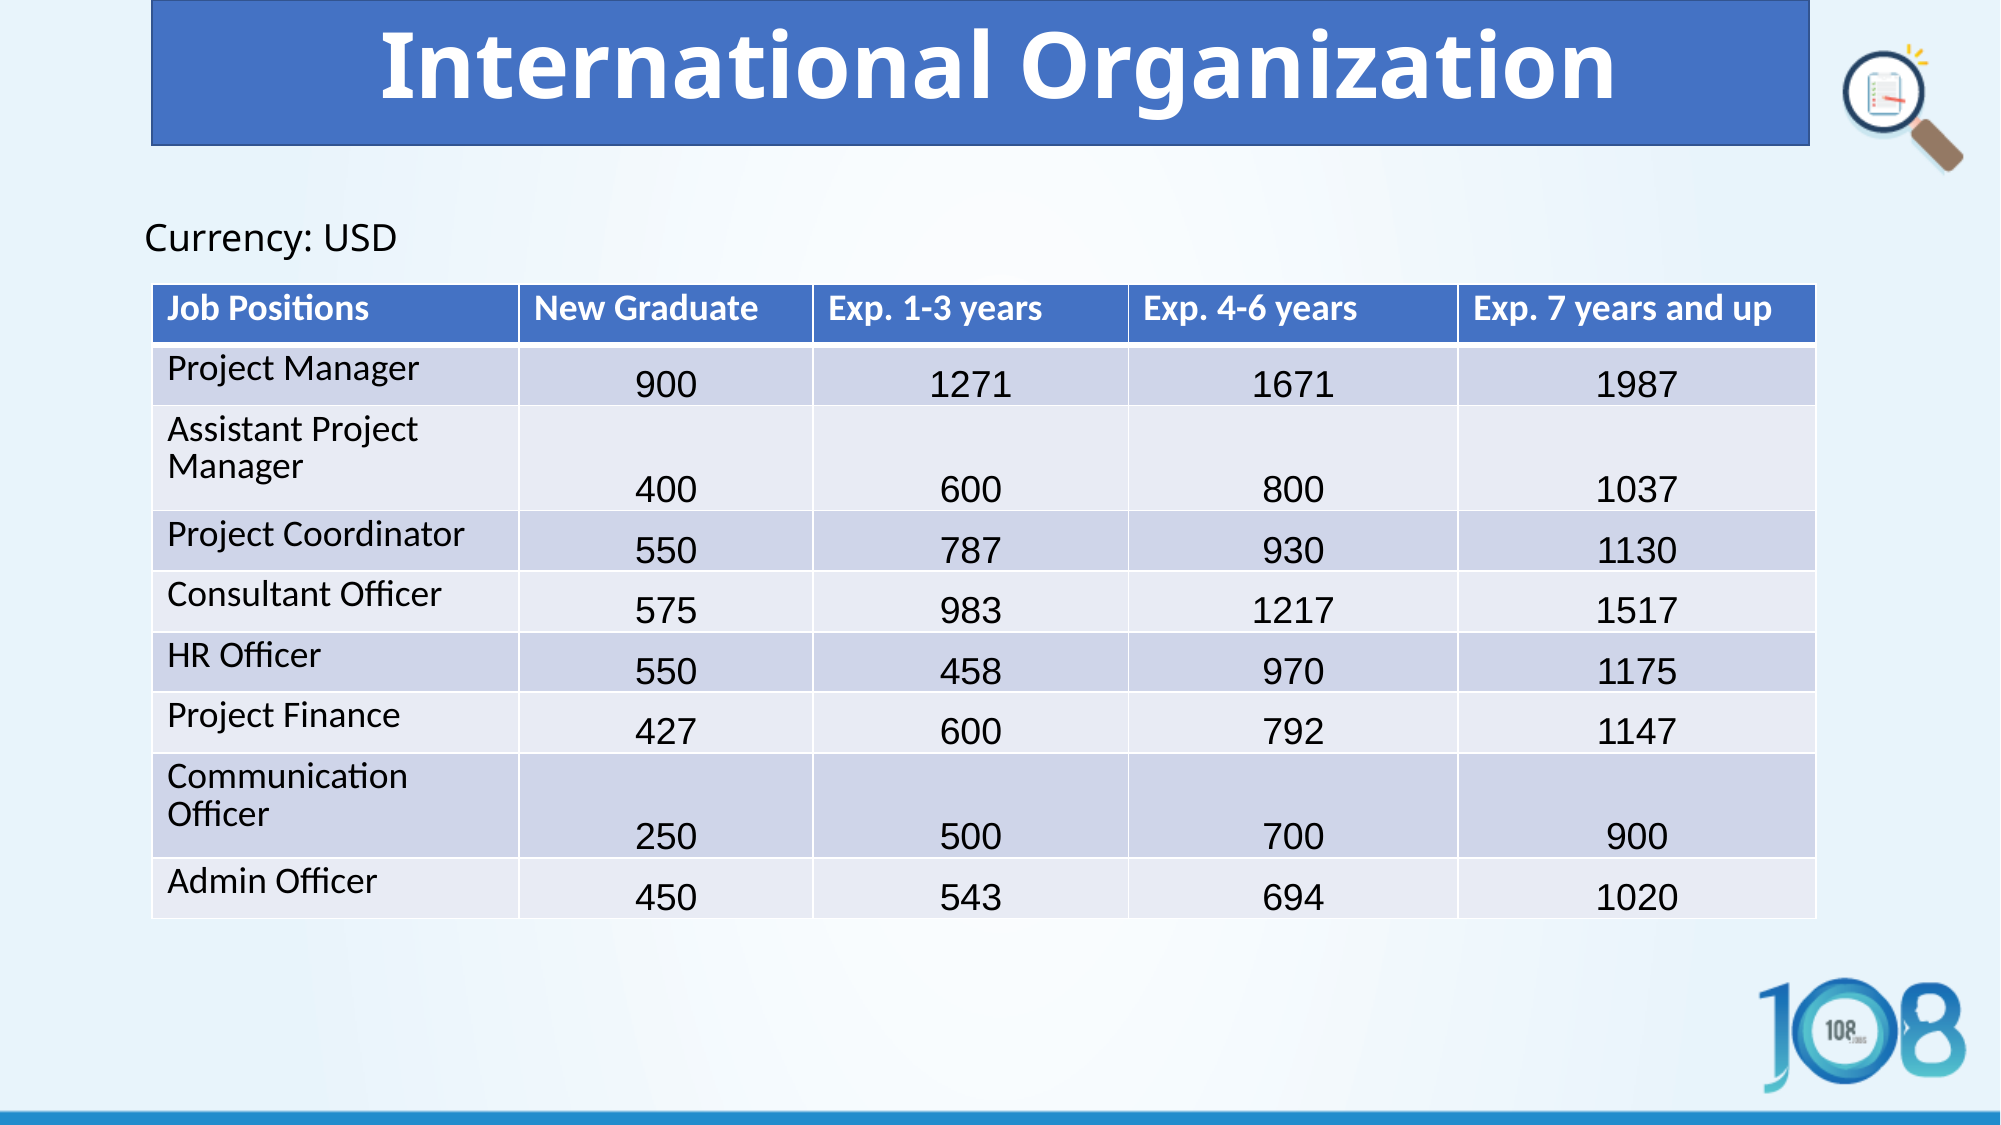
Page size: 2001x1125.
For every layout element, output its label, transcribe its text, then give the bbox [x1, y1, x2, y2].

table_cell Admin Officer [153, 859, 518, 918]
table_header Job Positions [153, 285, 518, 342]
table_cell 427 [520, 693, 812, 752]
table_cell Project Manager [153, 348, 518, 405]
table_cell 970 [1129, 633, 1457, 691]
table_cell 800 [1129, 406, 1457, 510]
table_cell Consultant Officer [153, 572, 518, 631]
table_cell 1517 [1459, 572, 1815, 631]
table_cell 1987 [1459, 348, 1815, 405]
text_box Currency: USD [129, 206, 414, 266]
table_cell 930 [1129, 511, 1457, 570]
table_cell 1217 [1129, 572, 1457, 631]
table_cell 900 [520, 348, 812, 405]
table_header Exp. 4-6 years [1129, 285, 1457, 342]
table_cell 1020 [1459, 859, 1815, 918]
table_cell 250 [520, 754, 812, 857]
table_header New Graduate [520, 285, 812, 342]
table_header Exp. 1-3 years [814, 285, 1128, 342]
table_cell 575 [520, 572, 812, 631]
table_cell 792 [1129, 693, 1457, 752]
table_cell 1271 [814, 348, 1128, 405]
table_cell 1175 [1459, 633, 1815, 691]
table_cell Assistant Project Manager [153, 406, 518, 510]
table_cell Communication Officer [153, 754, 518, 857]
table_cell 694 [1129, 859, 1457, 918]
table_cell 600 [814, 406, 1128, 510]
text_box International Organization [365, 0, 1635, 125]
table_cell 400 [520, 406, 812, 510]
table_cell 1671 [1129, 348, 1457, 405]
picture [0, 0, 2001, 1125]
text_box [151, 0, 1810, 146]
table_cell 787 [814, 511, 1128, 570]
table_cell 458 [814, 633, 1128, 691]
table_cell 500 [814, 754, 1128, 857]
table_cell 600 [814, 693, 1128, 752]
table_cell 550 [520, 511, 812, 570]
table_cell 900 [1459, 754, 1815, 857]
table_cell 700 [1129, 754, 1457, 857]
table_cell 450 [520, 859, 812, 918]
table_cell Project Finance [153, 693, 518, 752]
table_cell 1037 [1459, 406, 1815, 510]
table_cell Project Coordinator [153, 511, 518, 570]
table_cell 550 [520, 633, 812, 691]
table_cell 1130 [1459, 511, 1815, 570]
table_cell HR Officer [153, 633, 518, 691]
table_header Exp. 7 years and up [1459, 285, 1815, 342]
table_cell 1147 [1459, 693, 1815, 752]
table_cell 983 [814, 572, 1128, 631]
table_cell 543 [814, 859, 1128, 918]
